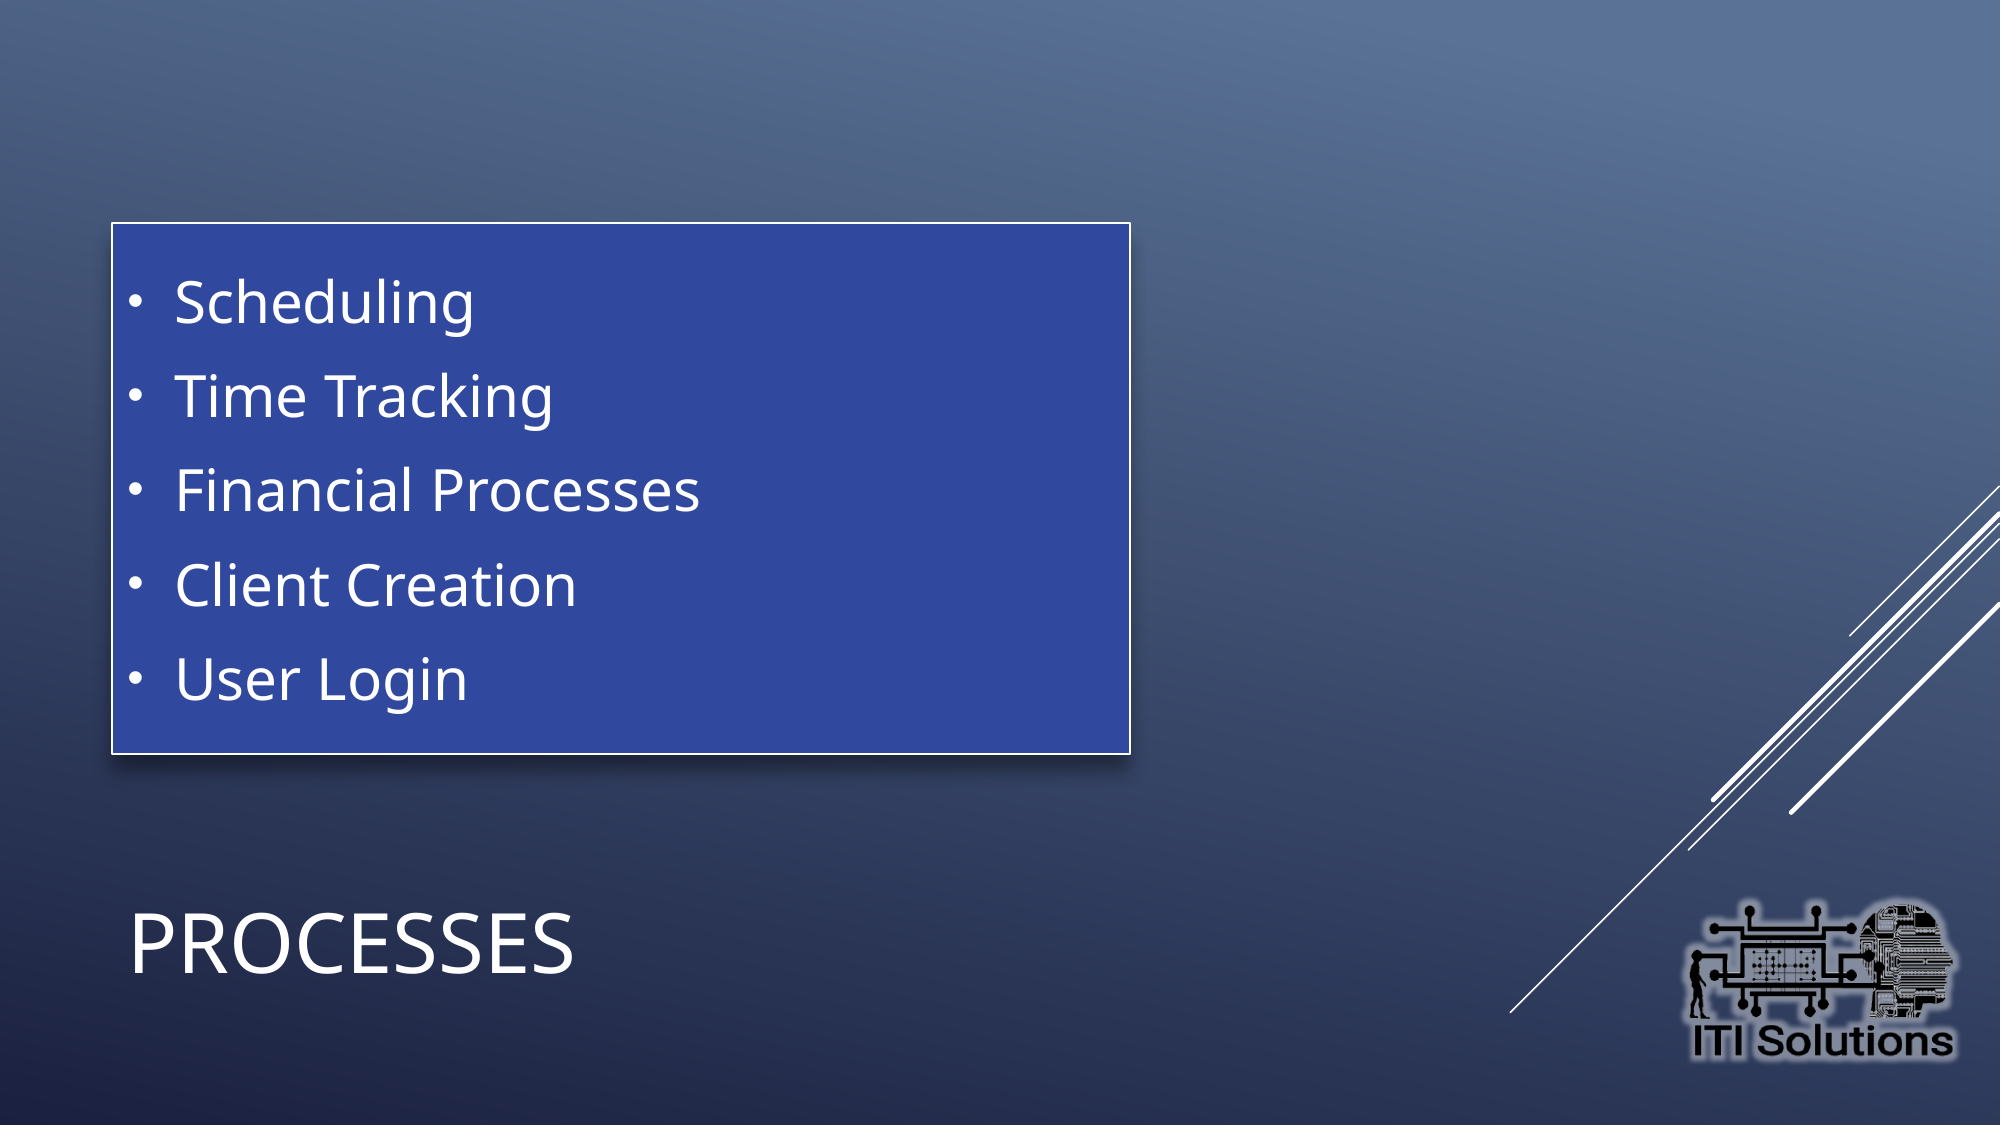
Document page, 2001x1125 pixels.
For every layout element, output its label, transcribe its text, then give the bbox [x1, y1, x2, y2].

title Processes [112, 816, 1513, 1064]
text_box [111, 222, 1131, 755]
text_box Scheduling Time Tracking Financial Processes Client Creation User Login [112, 281, 1513, 696]
picture [1685, 902, 1957, 1065]
